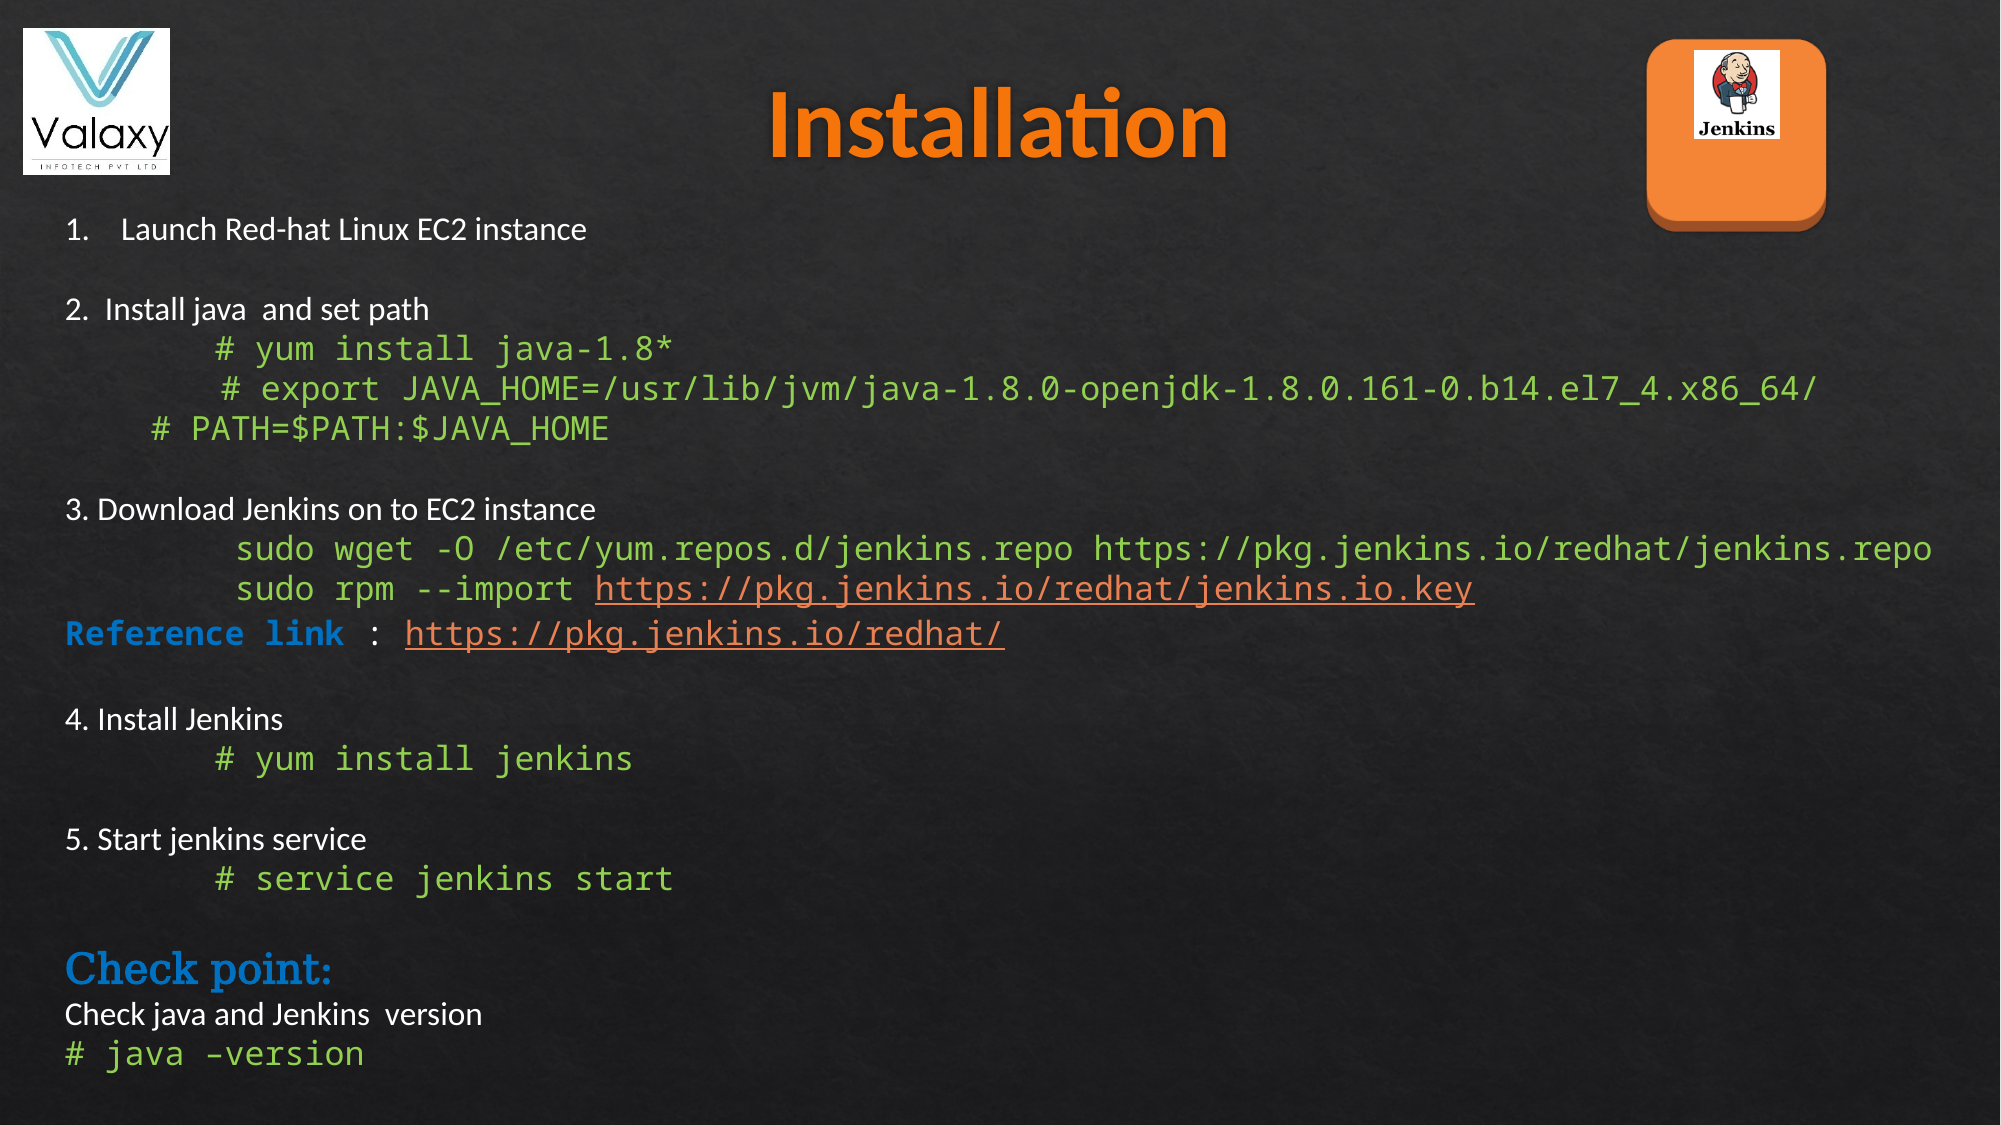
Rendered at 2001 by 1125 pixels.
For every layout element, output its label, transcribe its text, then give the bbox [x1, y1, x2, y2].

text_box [1609, 8, 1864, 263]
title Installation [149, 44, 1601, 191]
text_box Launch Red-hat Linux EC2 instance 2. Install java and set path # yum install java-1.8* # export JAVA_HOME=/usr/lib/jvm/java-1.8.0-openjdk-1.8.0.161-0.b14.el7_4.x86_64/ # PATH=$PATH:$JAVA_HOME 3. Download Jenkins on to EC2 instance sudo wget -O /etc/yum.repos.d/jenkins.repo https://pkg.jenkins.io/redhat/jenkins.repo sudo rpm --import https://pkg.jenkins.io/redhat/jenkins.io.key Reference link : https://pkg.jenkins.io/redhat/ 4. Install Jenkins # yum install jenkins 5. Start jenkins service # service jenkins start Check point: Check java and Jenkins version # java –version [49, 200, 2000, 1079]
picture [23, 28, 170, 175]
